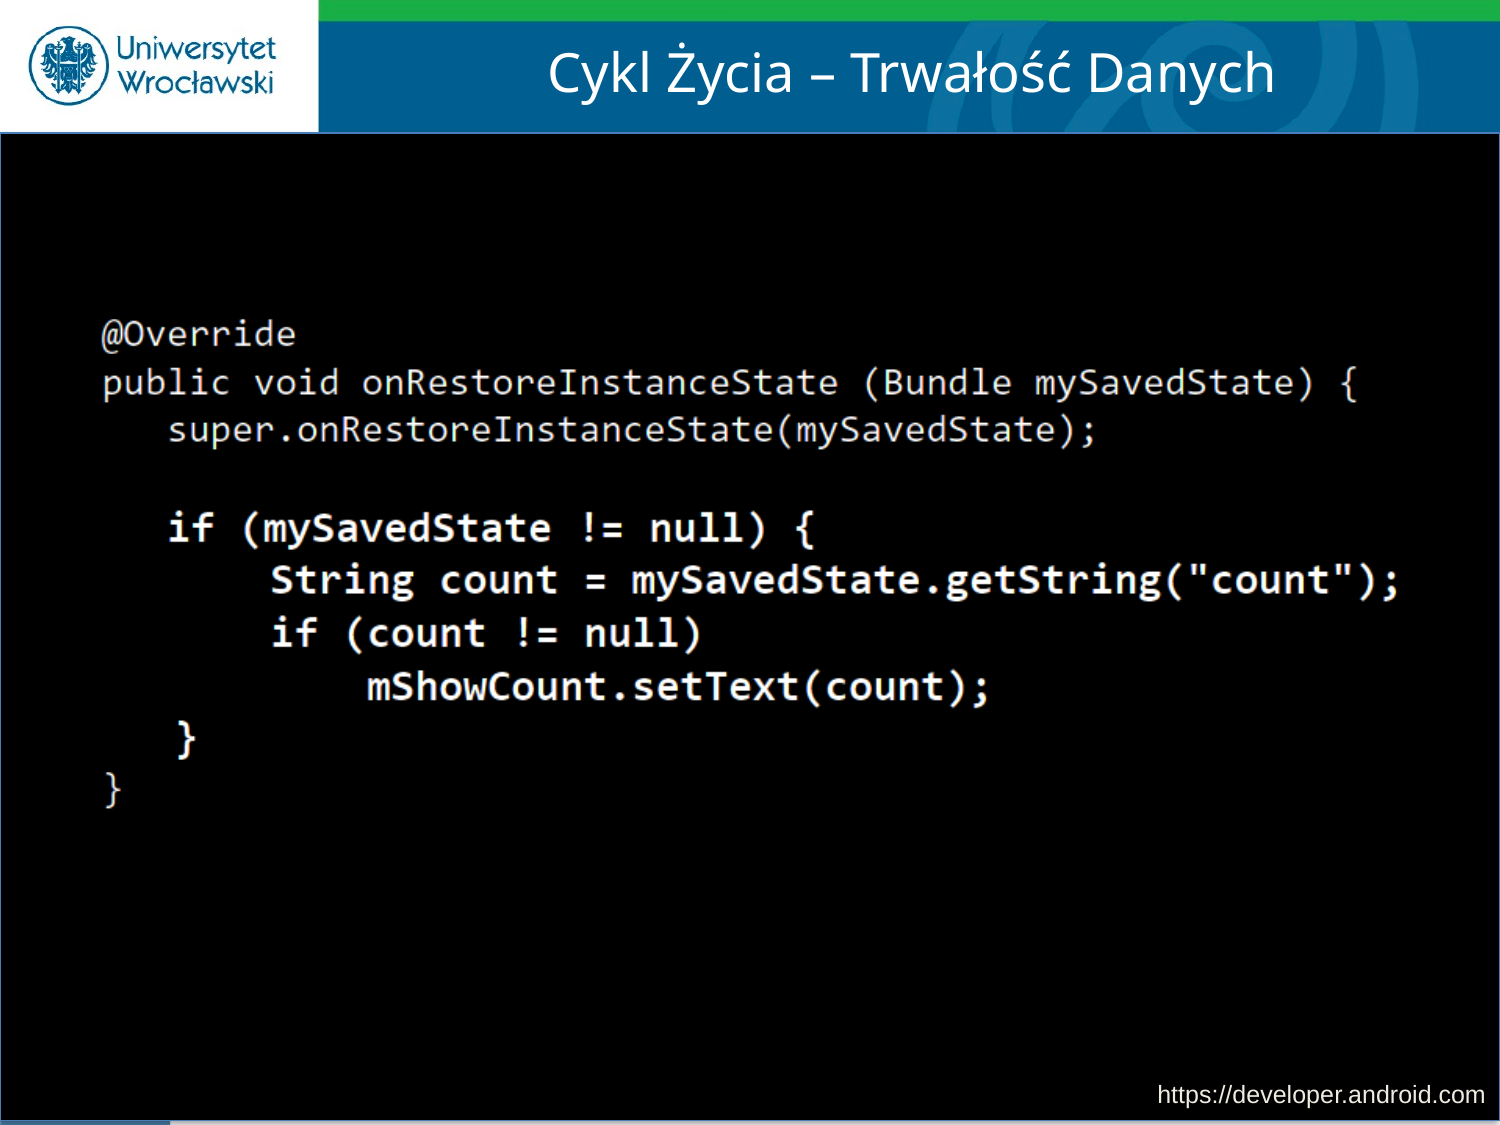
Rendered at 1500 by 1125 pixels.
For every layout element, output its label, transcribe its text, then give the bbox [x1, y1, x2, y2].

text_box Cykl Życia – Trwałość Danych [324, 30, 1500, 111]
picture [0, 0, 1500, 132]
text_box https://developer.android.com [1142, 1071, 1500, 1116]
picture [0, 1121, 1500, 1125]
text_box [0, 132, 1500, 1121]
picture [96, 307, 1404, 818]
